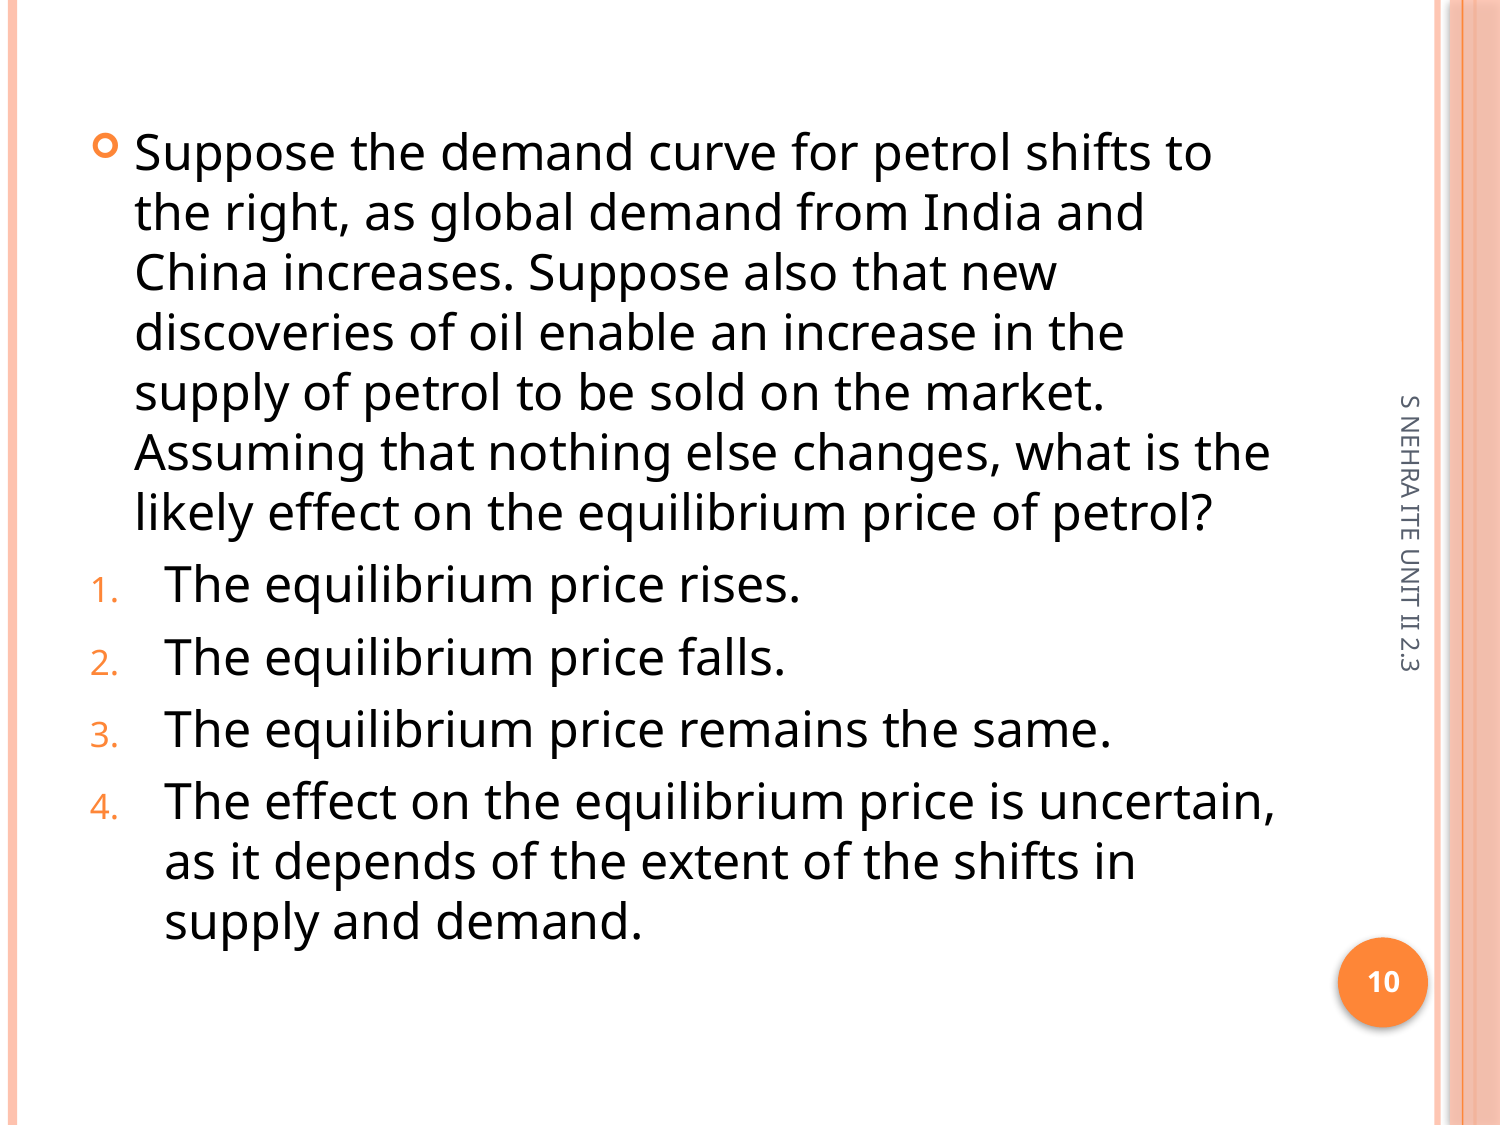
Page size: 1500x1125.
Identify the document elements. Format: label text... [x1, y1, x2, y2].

footer S NEHRA ITE UNIT II 2.3 [1379, 380, 1440, 906]
list Suppose the demand curve for petrol shifts to the right, as global demand from India and China increases. Suppose also that new discoveries of oil enable an increase in the supply of petrol to be sold on the market. Assuming that nothing else changes, what is the likely effect on the equilibrium price of petrol? The equilibrium price rises. The equilibrium price falls. The equilibrium price remains the same. The effect on the equilibrium price is uncertain, as it depends of the extent of the shifts in supply and demand. [75, 112, 1300, 1062]
slide_number 10 [1333, 940, 1434, 1027]
